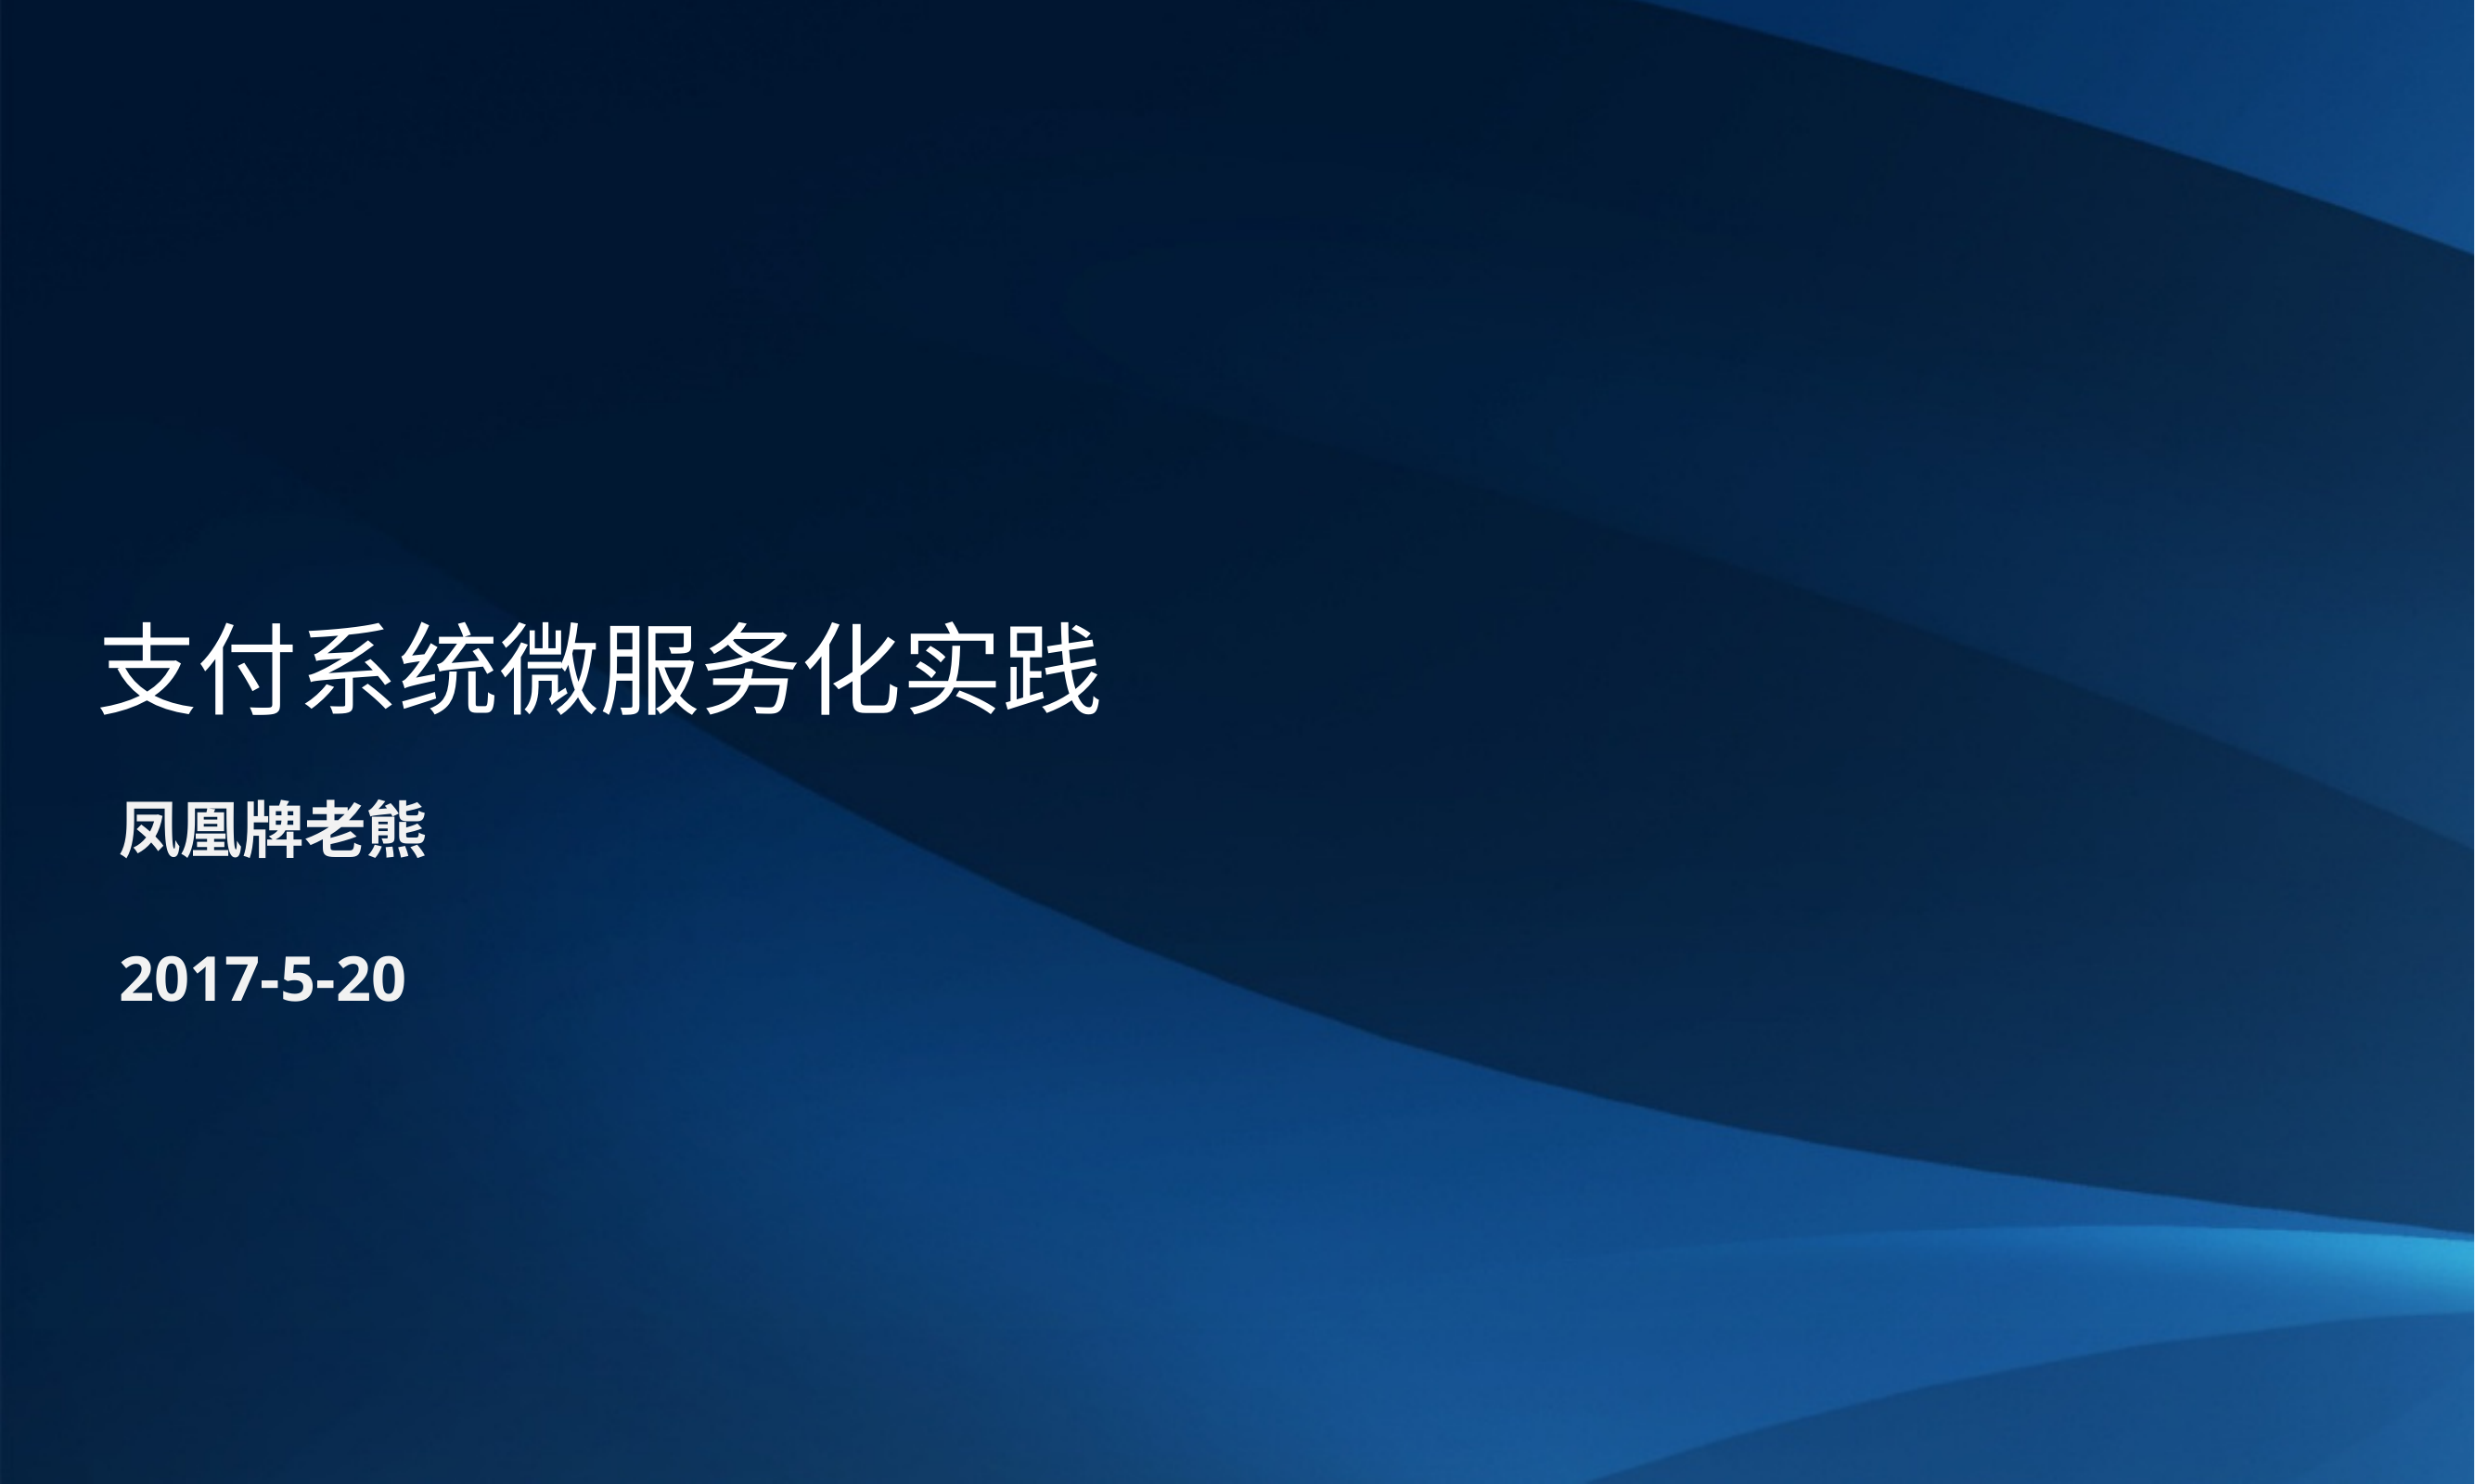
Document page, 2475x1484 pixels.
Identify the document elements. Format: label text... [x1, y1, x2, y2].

title 支付系统微服务化实践 [71, 608, 1744, 742]
picture [0, 0, 2475, 1484]
text_box 凤凰牌老熊 2017-5-20 [105, 784, 442, 1021]
